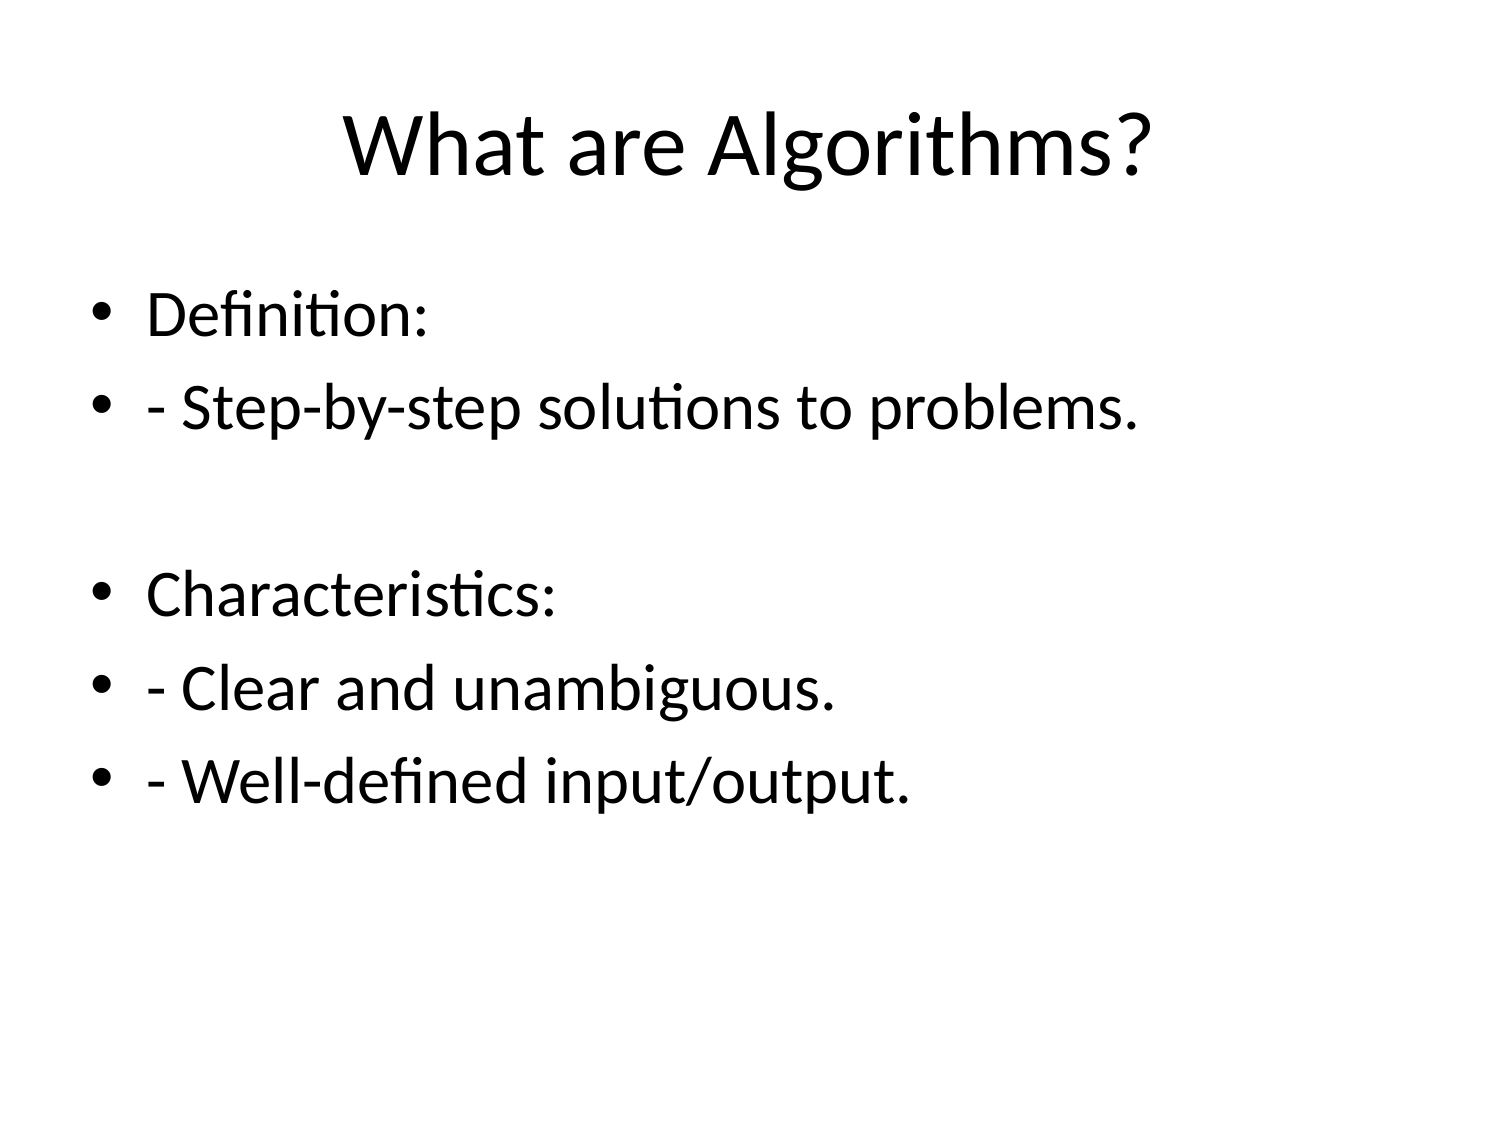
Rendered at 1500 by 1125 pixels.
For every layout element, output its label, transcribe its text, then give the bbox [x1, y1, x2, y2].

title What are Algorithms? [75, 45, 1425, 233]
list Definition: - Step-by-step solutions to problems. Characteristics: - Clear and unambiguous. - Well-defined input/output. [75, 262, 1425, 1005]
